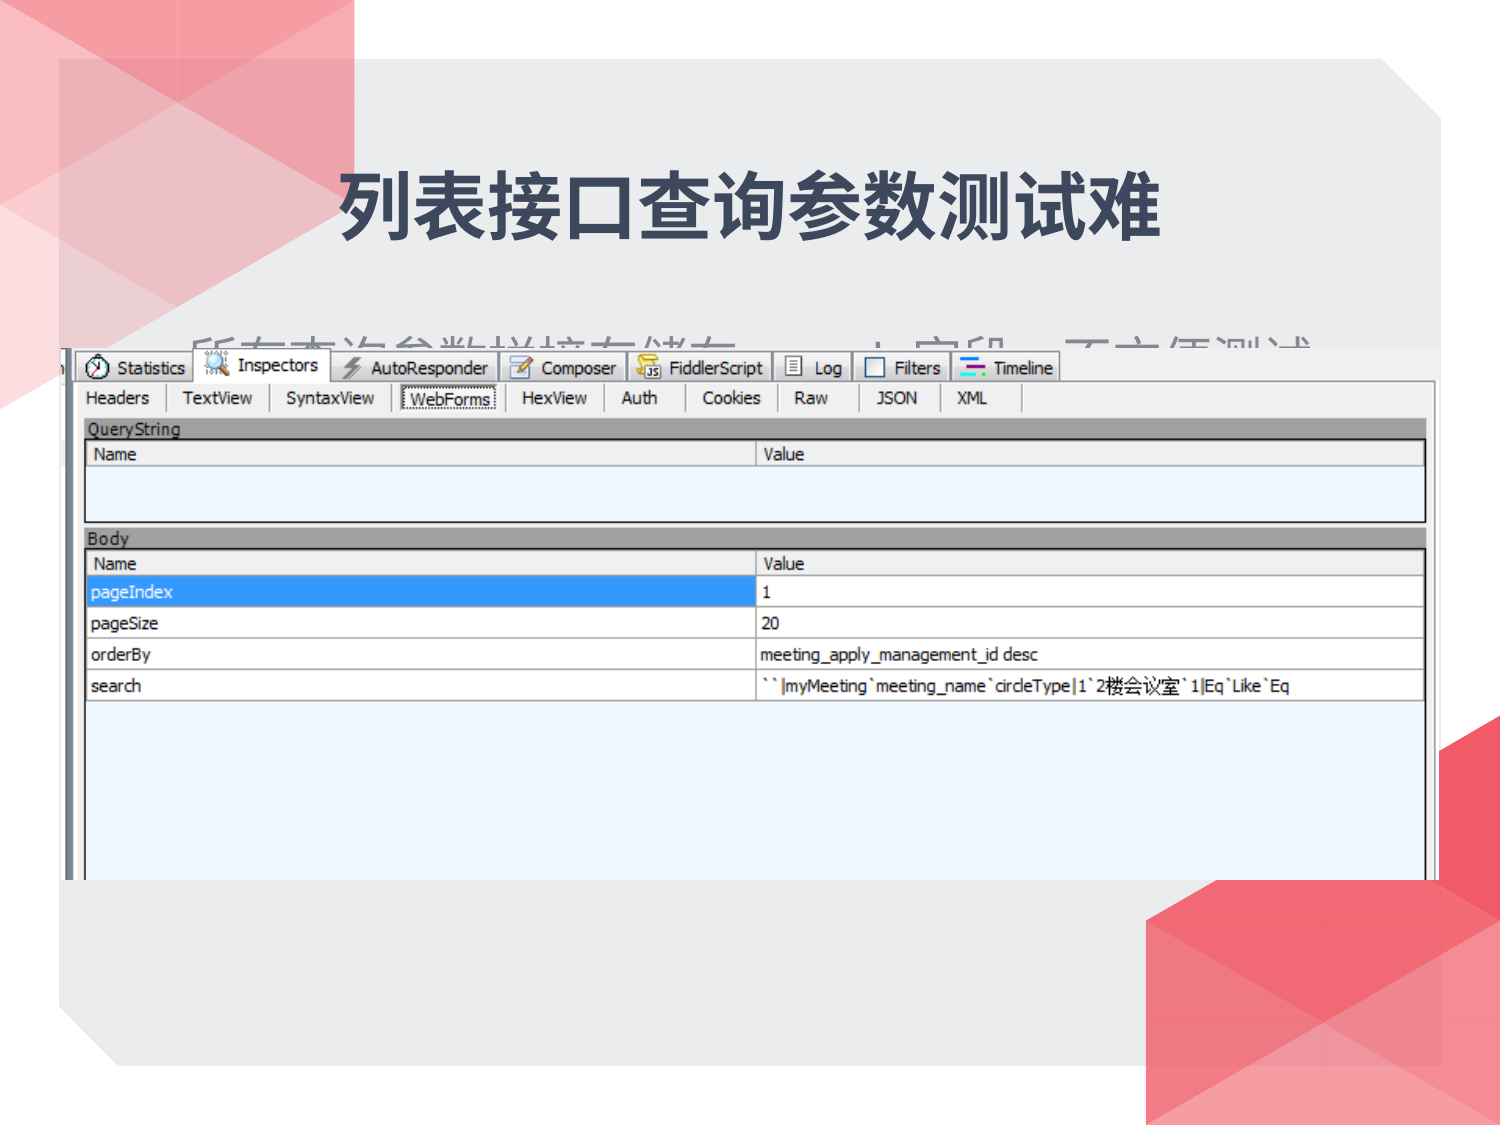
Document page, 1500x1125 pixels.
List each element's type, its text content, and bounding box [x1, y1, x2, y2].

list 所有查询参数拼接存储在search字段，不方便测试 [100, 313, 1400, 348]
picture [61, 348, 1439, 880]
title 列表接口查询参数测试难 [100, 70, 1400, 250]
